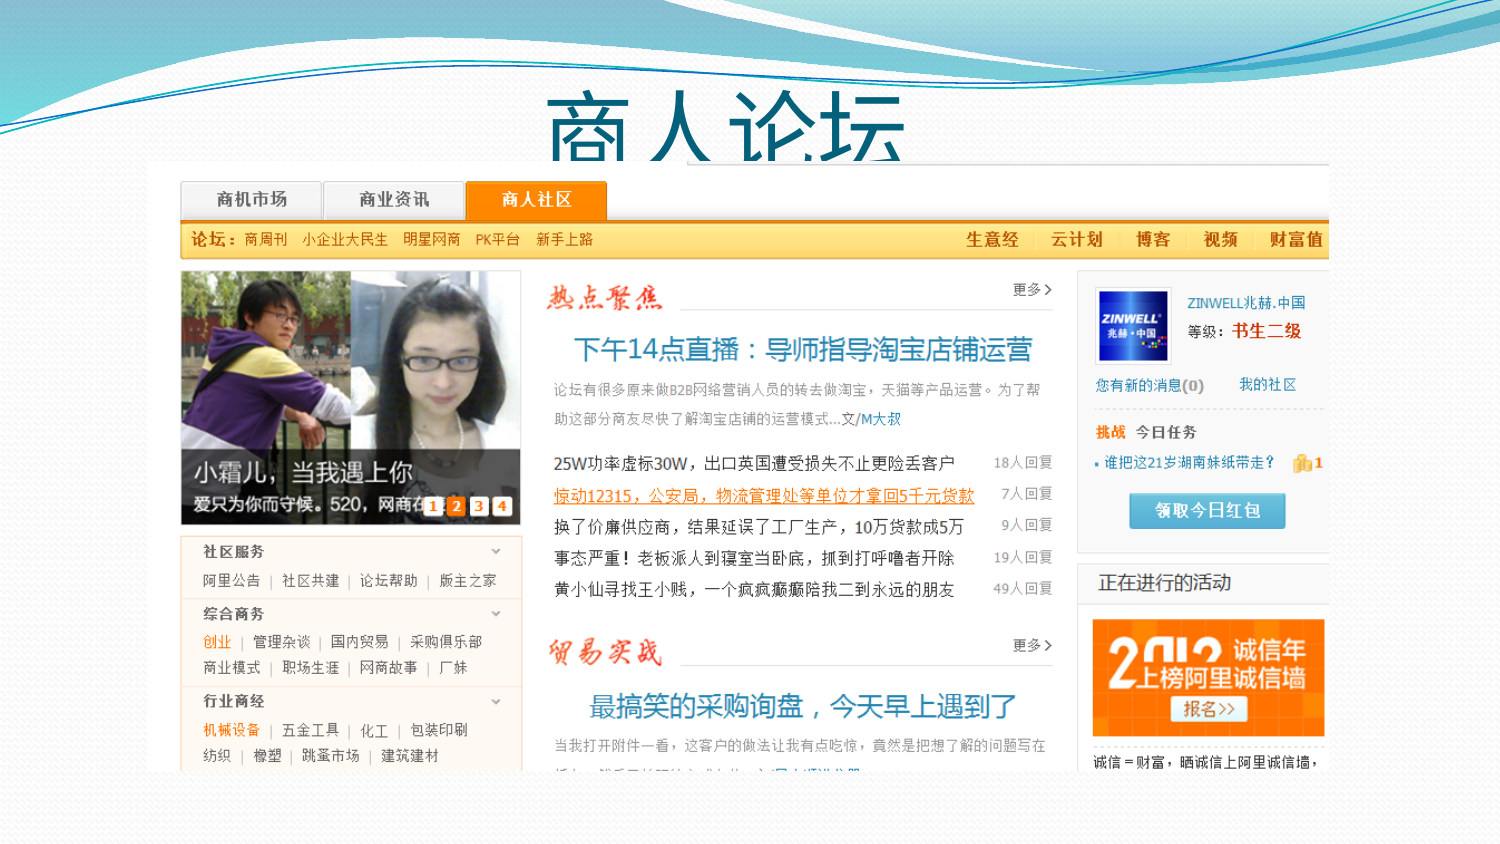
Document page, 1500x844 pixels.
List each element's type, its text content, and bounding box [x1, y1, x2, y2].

title 商人论坛 [53, 67, 1400, 186]
picture [147, 161, 1330, 772]
